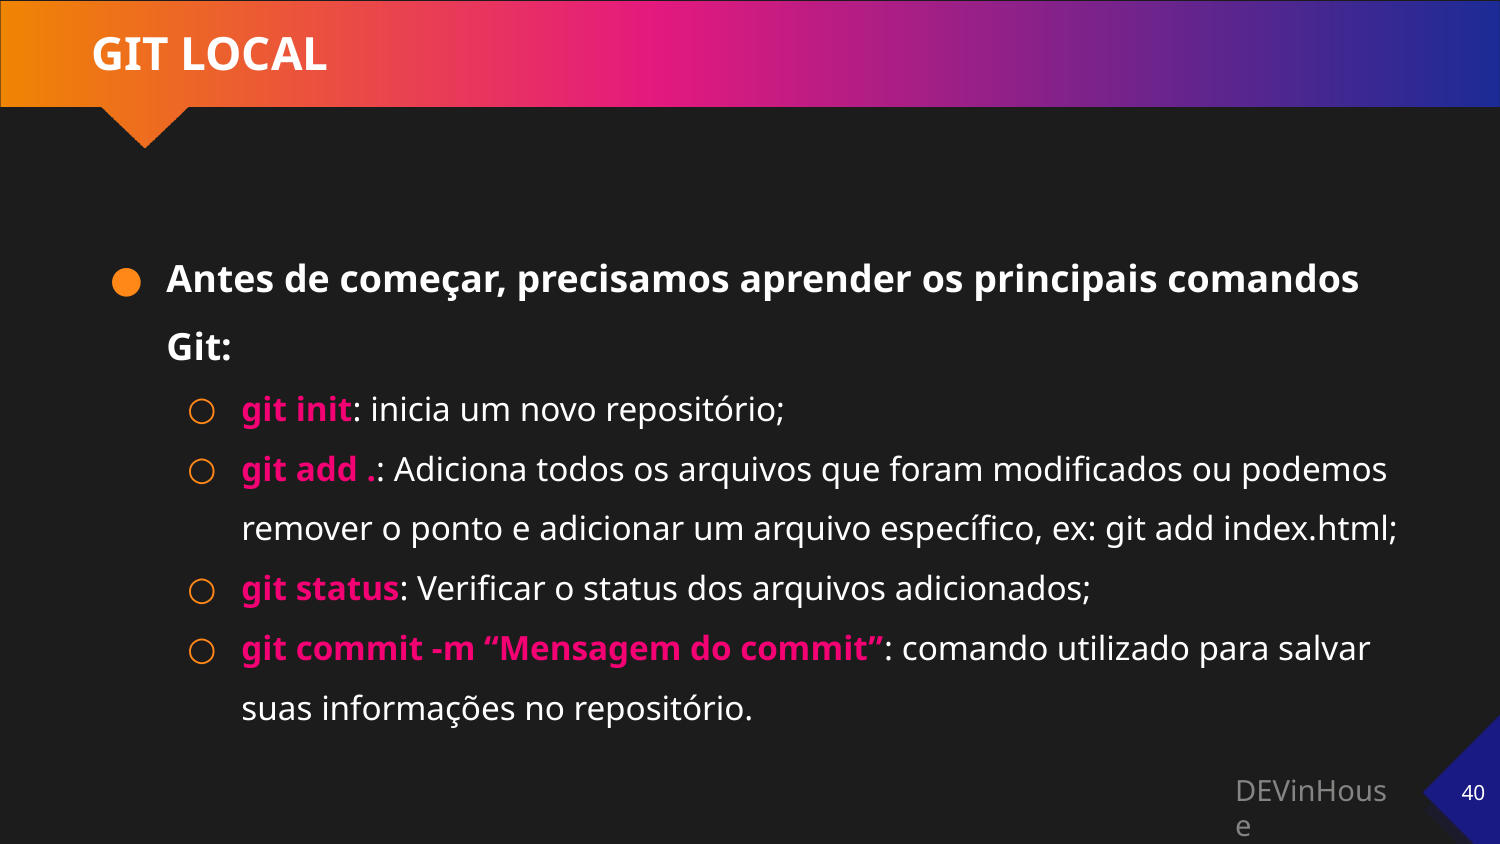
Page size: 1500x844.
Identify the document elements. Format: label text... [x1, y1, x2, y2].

title GIT LOCAL [76, 0, 1424, 105]
picture [1417, 712, 1500, 844]
picture [0, 0, 1500, 168]
title Antes de começar, precisamos aprender os principais comandos Git: git init: inicia um novo repositório; git add .: Adiciona todos os arquivos que foram modificados ou podemos remover o ponto e adicionar um arquivo específico, ex: git add index.html; git status: Verificar o status dos arquivos adicionados; git commit -m “Mensagem do commit”: comando utilizado para salvar suas informações no repositório. [76, 221, 1418, 739]
slide_number ‹#› [1446, 771, 1500, 817]
